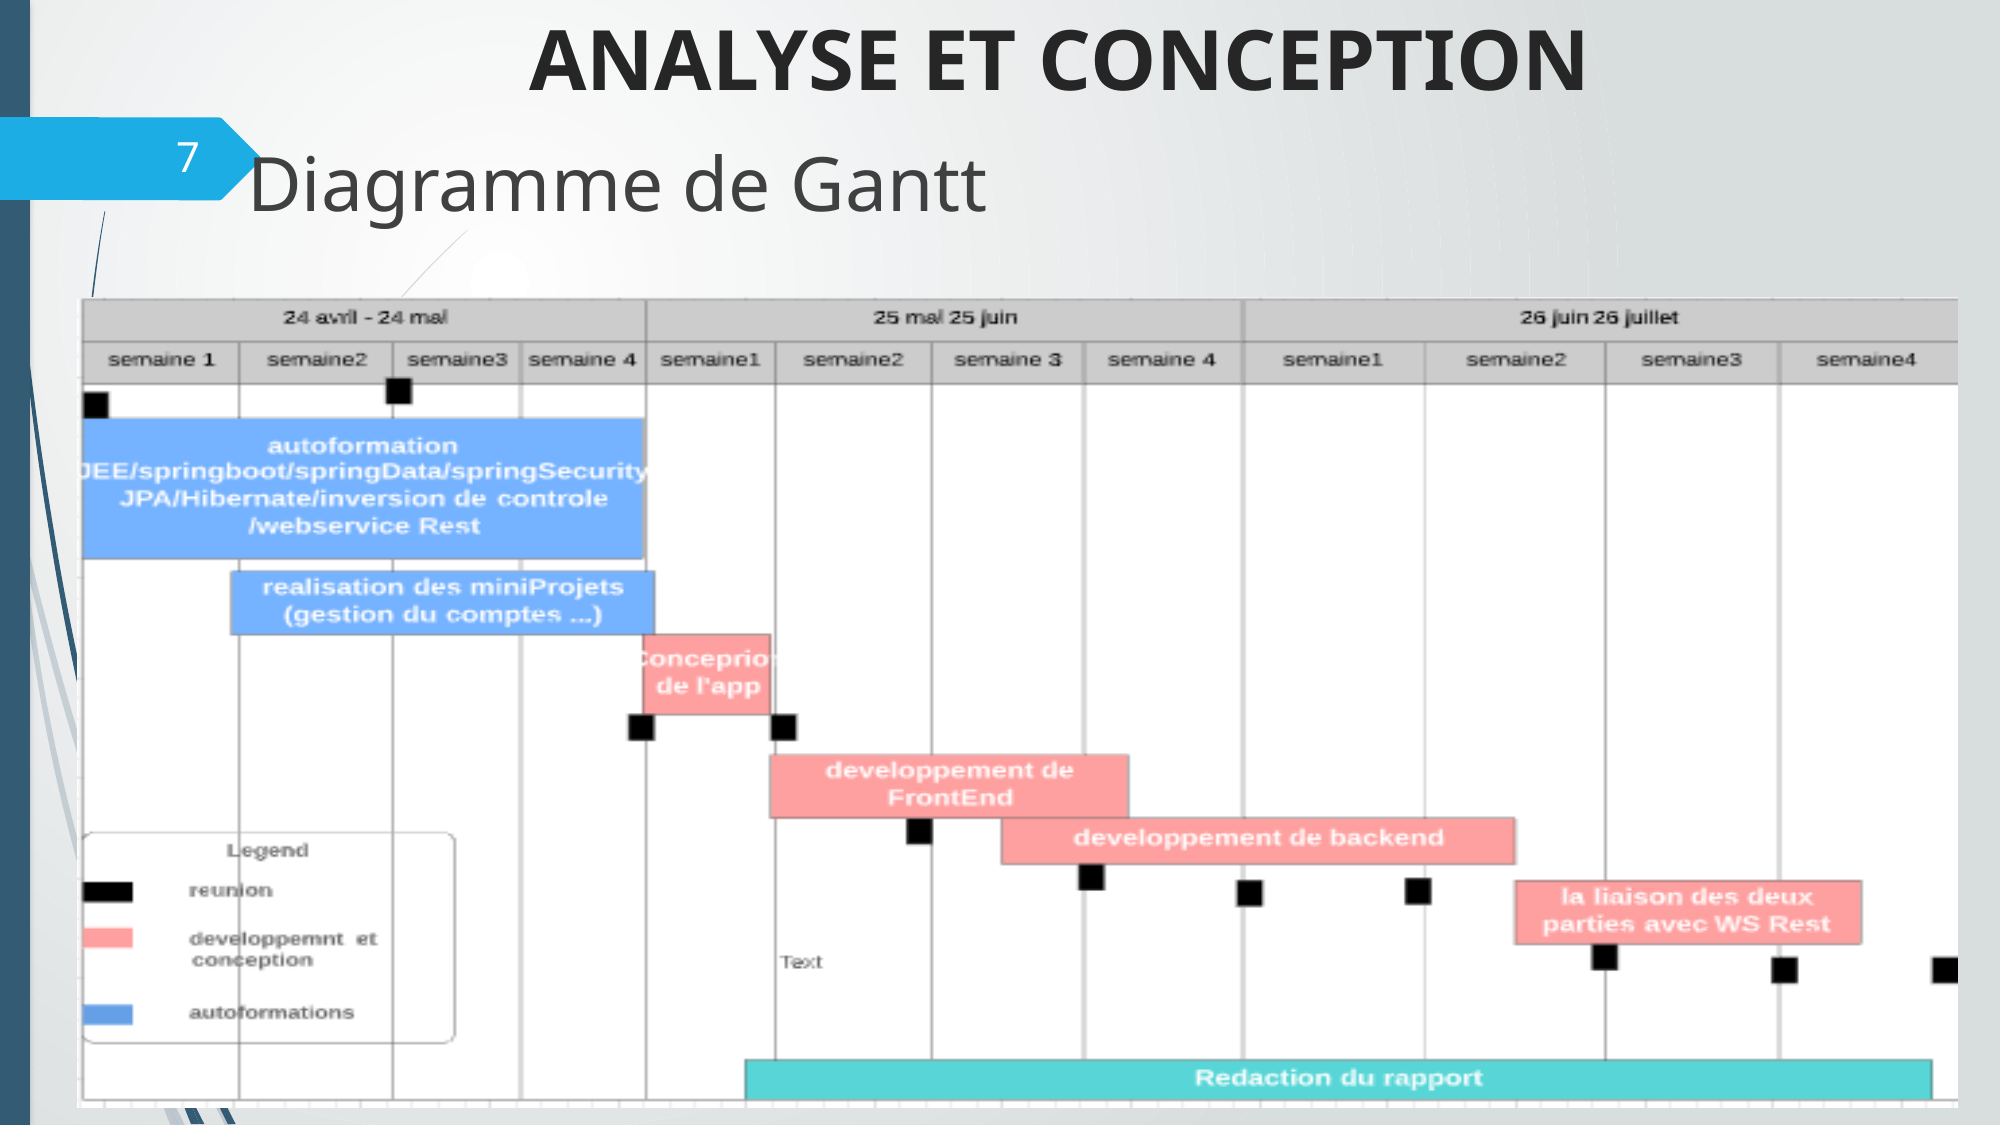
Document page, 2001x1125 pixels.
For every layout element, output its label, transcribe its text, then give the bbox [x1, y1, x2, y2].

text_box ANALYSE ET Conception [425, 0, 1695, 130]
list Diagramme de Gantt [232, 129, 1695, 264]
slide_number 7 [87, 129, 216, 190]
picture [77, 297, 1959, 1108]
